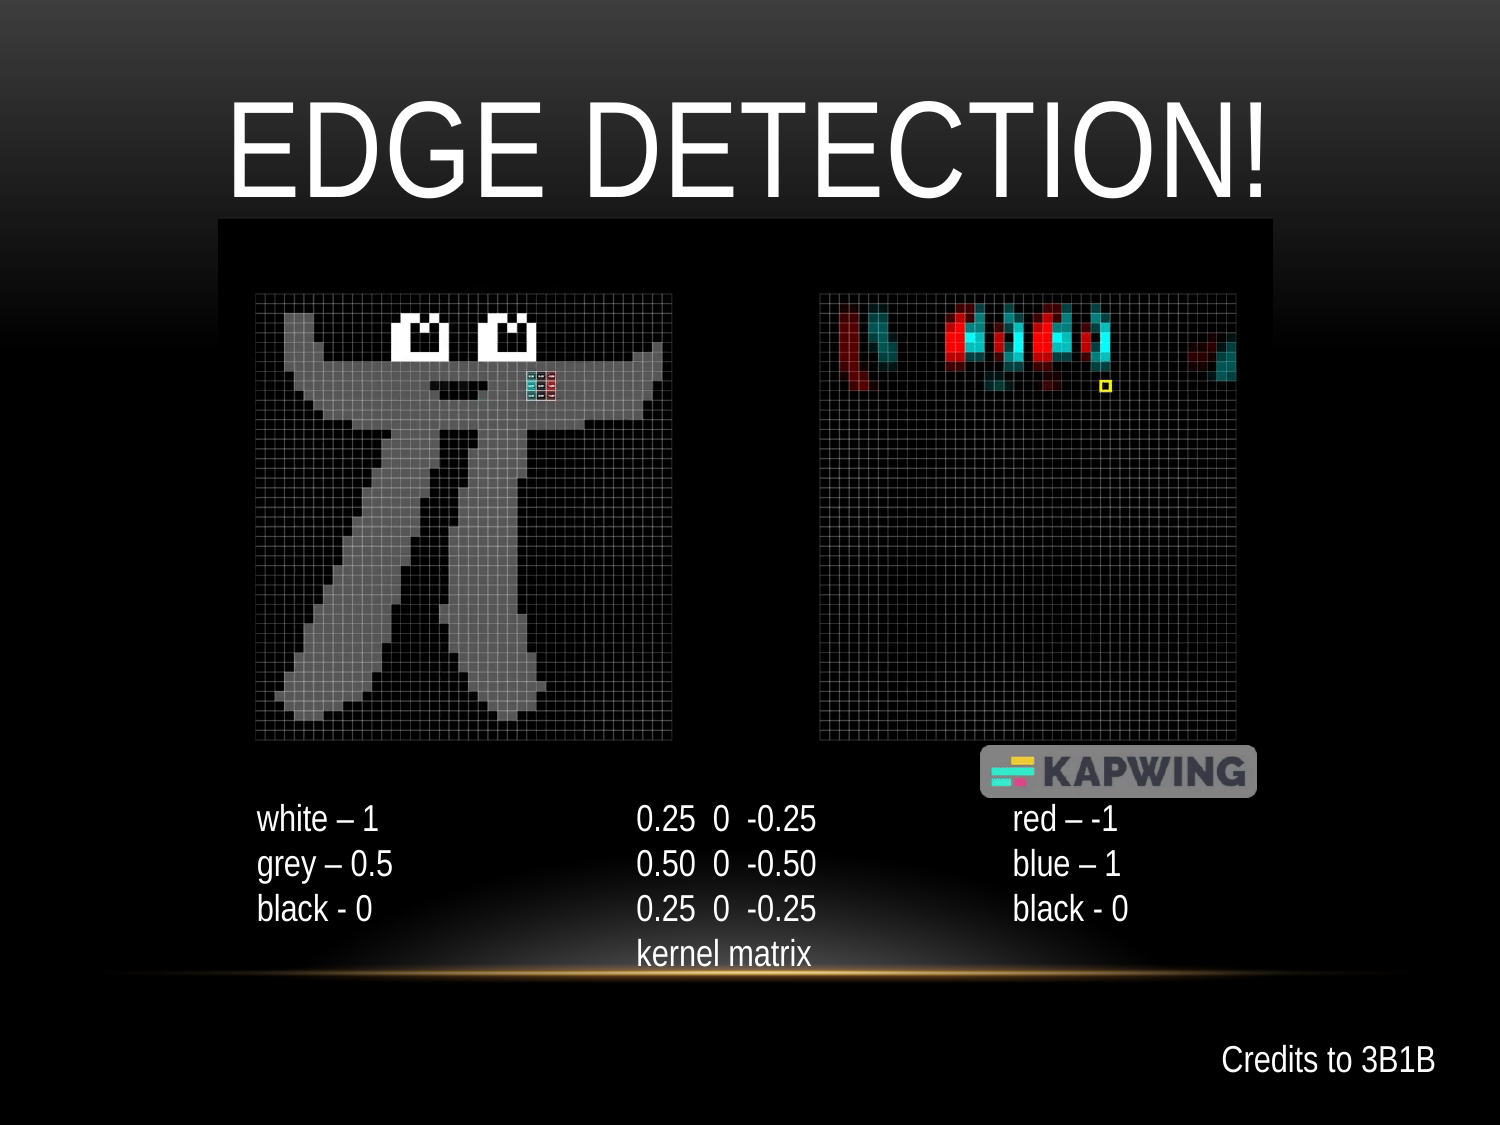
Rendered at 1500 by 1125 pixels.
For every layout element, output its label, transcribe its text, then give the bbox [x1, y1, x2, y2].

text_box white – 1 grey – 0.5 black - 0 [242, 825, 449, 937]
text_box 0.25 0 -0.25 0.50 0 -0.50 0.25 0 -0.25 kernel matrix [621, 825, 870, 982]
picture [0, 0, 1500, 1125]
text_box Credits to 3B1B [1206, 1027, 1452, 1088]
text_box red – -1 blue – 1 black - 0 [997, 825, 1205, 937]
title Edge detection! [99, 45, 1400, 233]
